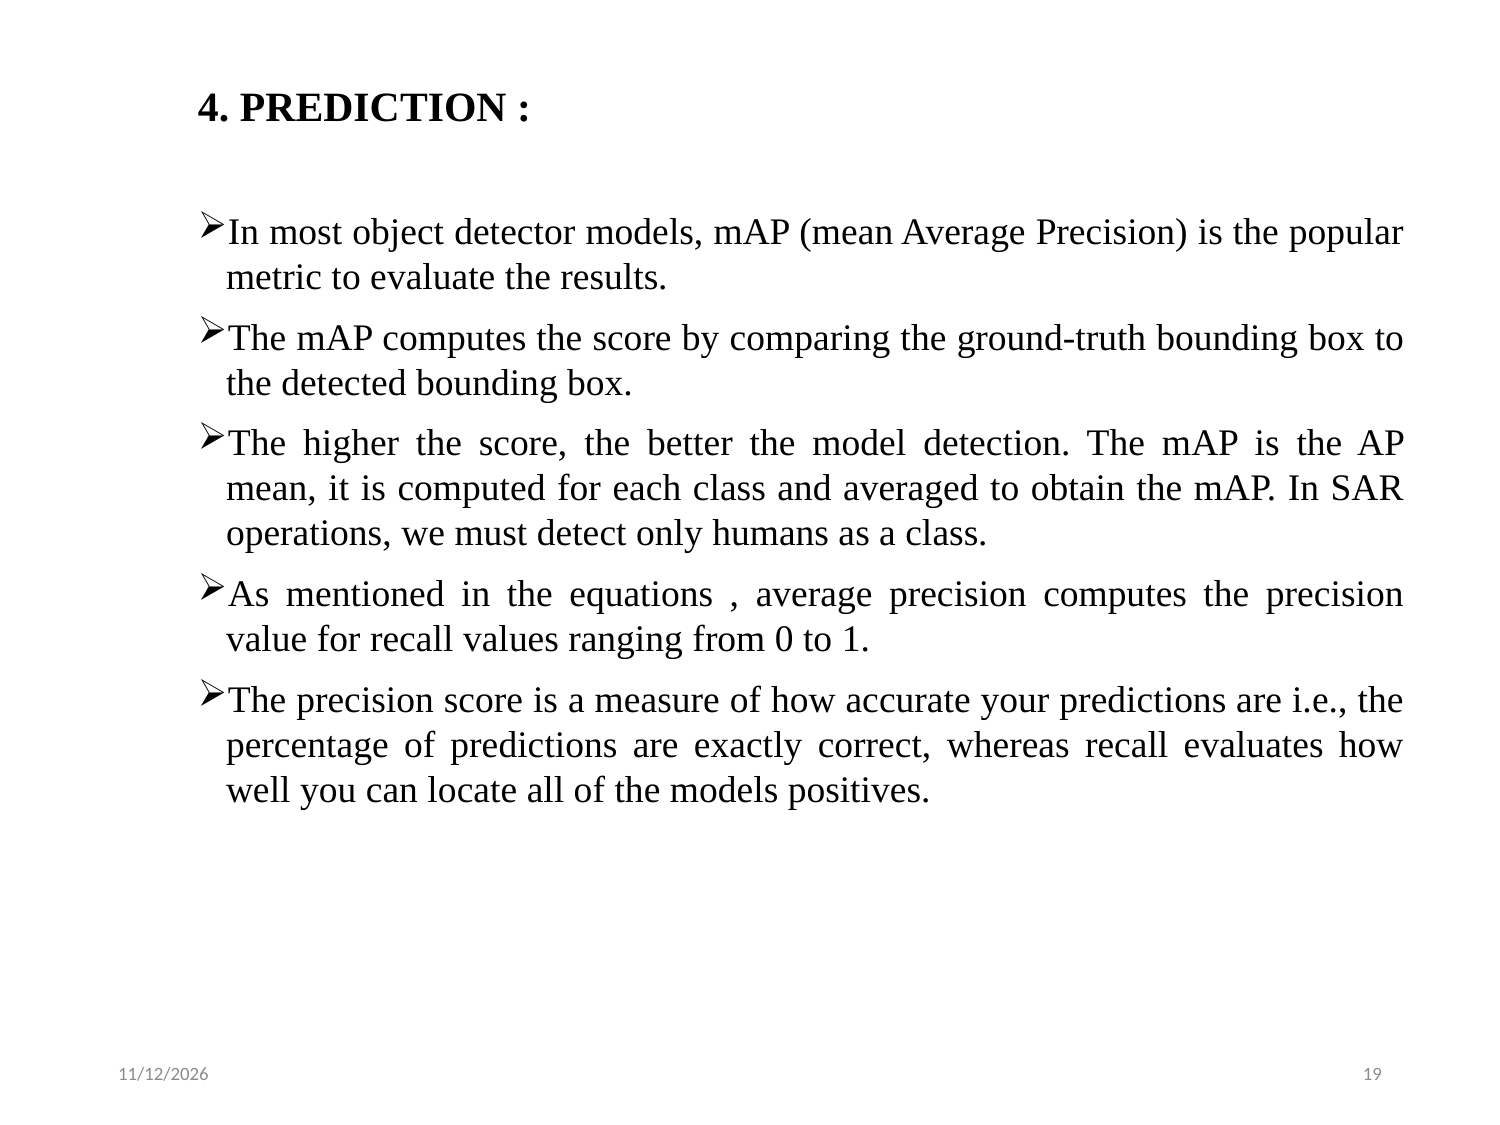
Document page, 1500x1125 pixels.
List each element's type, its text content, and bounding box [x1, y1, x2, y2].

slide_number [103, 1042, 441, 1103]
slide_number 19 [1059, 1042, 1397, 1103]
list 4. PREDICTION : In most object detector models, mAP (mean Average Precision) is the popular metric to evaluate the results. The mAP computes the score by comparing the ground-truth bounding box to the detected bounding box. The higher the score, the better the model detection. The mAP is the AP mean, it is computed for each class and averaged to obtain the mAP. In SAR operations, we must detect only humans as a class. As mentioned in the equations , average precision computes the precision value for recall values ranging from 0 to 1. The precision score is a measure of how accurate your predictions are i.e., the percentage of predictions are exactly correct, whereas recall evaluates how well you can locate all of the models positives. [183, 78, 1421, 1002]
